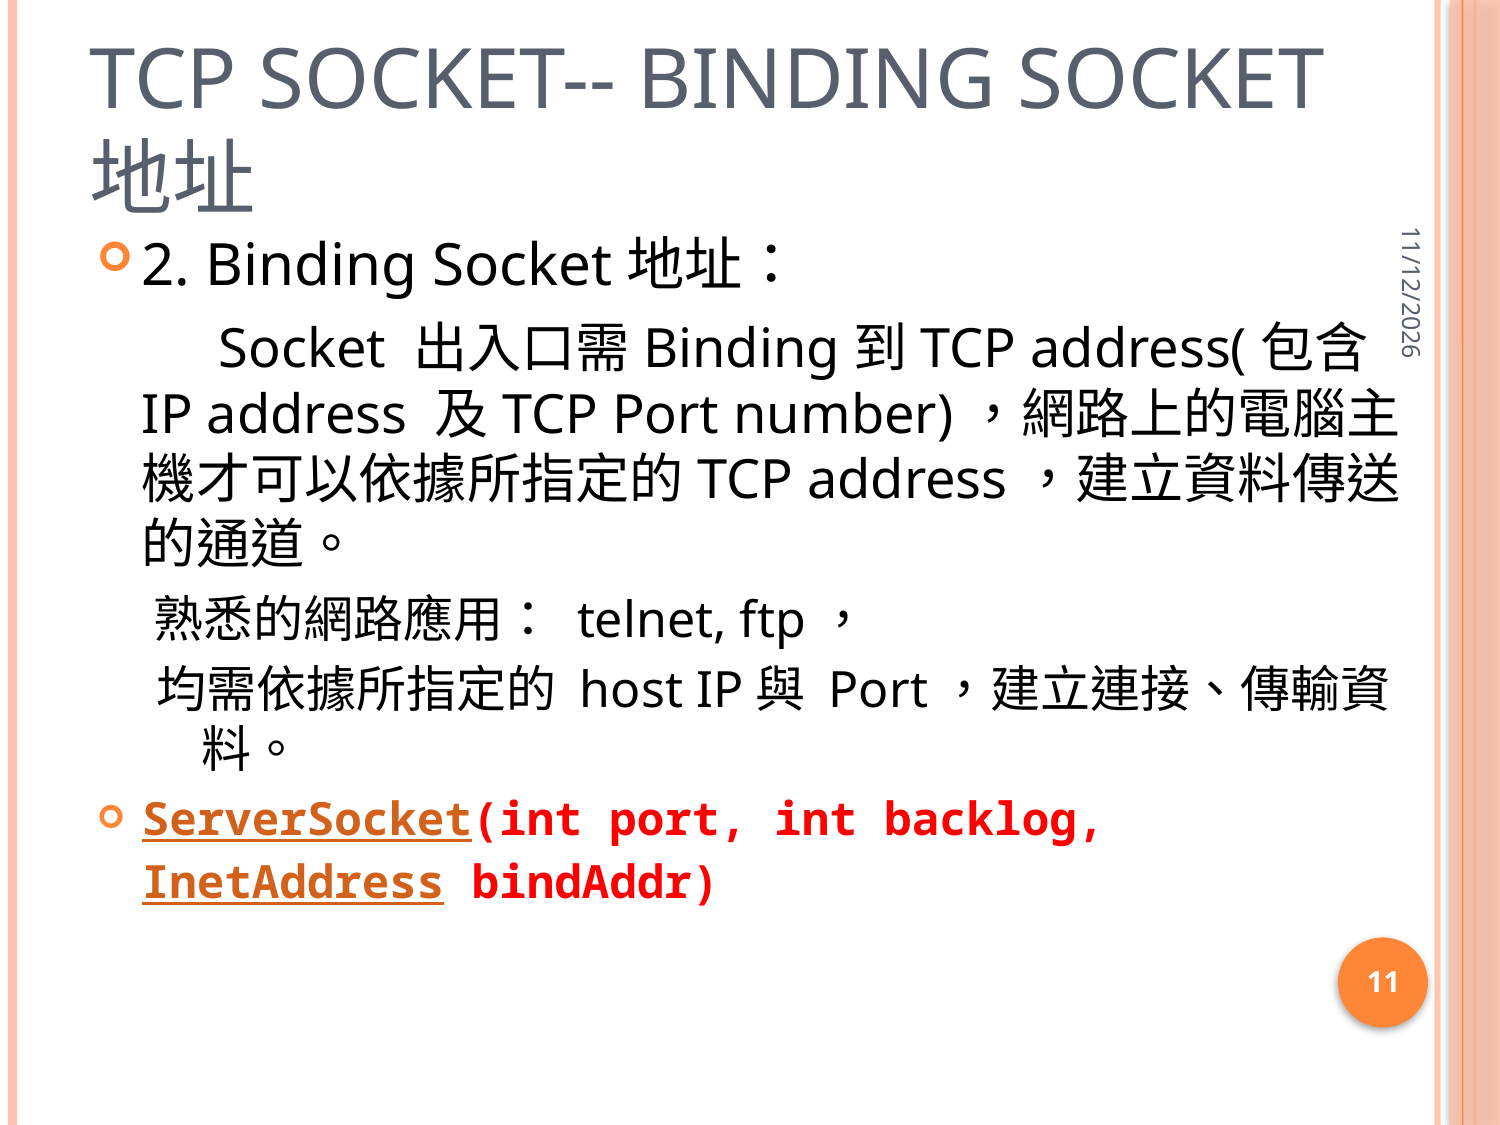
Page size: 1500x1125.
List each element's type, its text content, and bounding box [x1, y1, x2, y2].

slide_number 11 [1333, 940, 1434, 1027]
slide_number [1378, 43, 1442, 374]
title TCP socket-- Binding Socket地址 [75, 45, 1378, 233]
list 2. Binding Socket地址： Socket 出入口需Binding到TCP address(包含IP address 及TCP Port number)，網路上的電腦主機才可以依據所指定的TCP address，建立資料傳送的通道。 熟悉的網路應用： telnet, ftp， 均需依據所指定的 host IP與 Port，建立連接、傳輸資料。 ServerSocket(int port, int backlog, InetAddress bindAddr) [82, 219, 1434, 1060]
